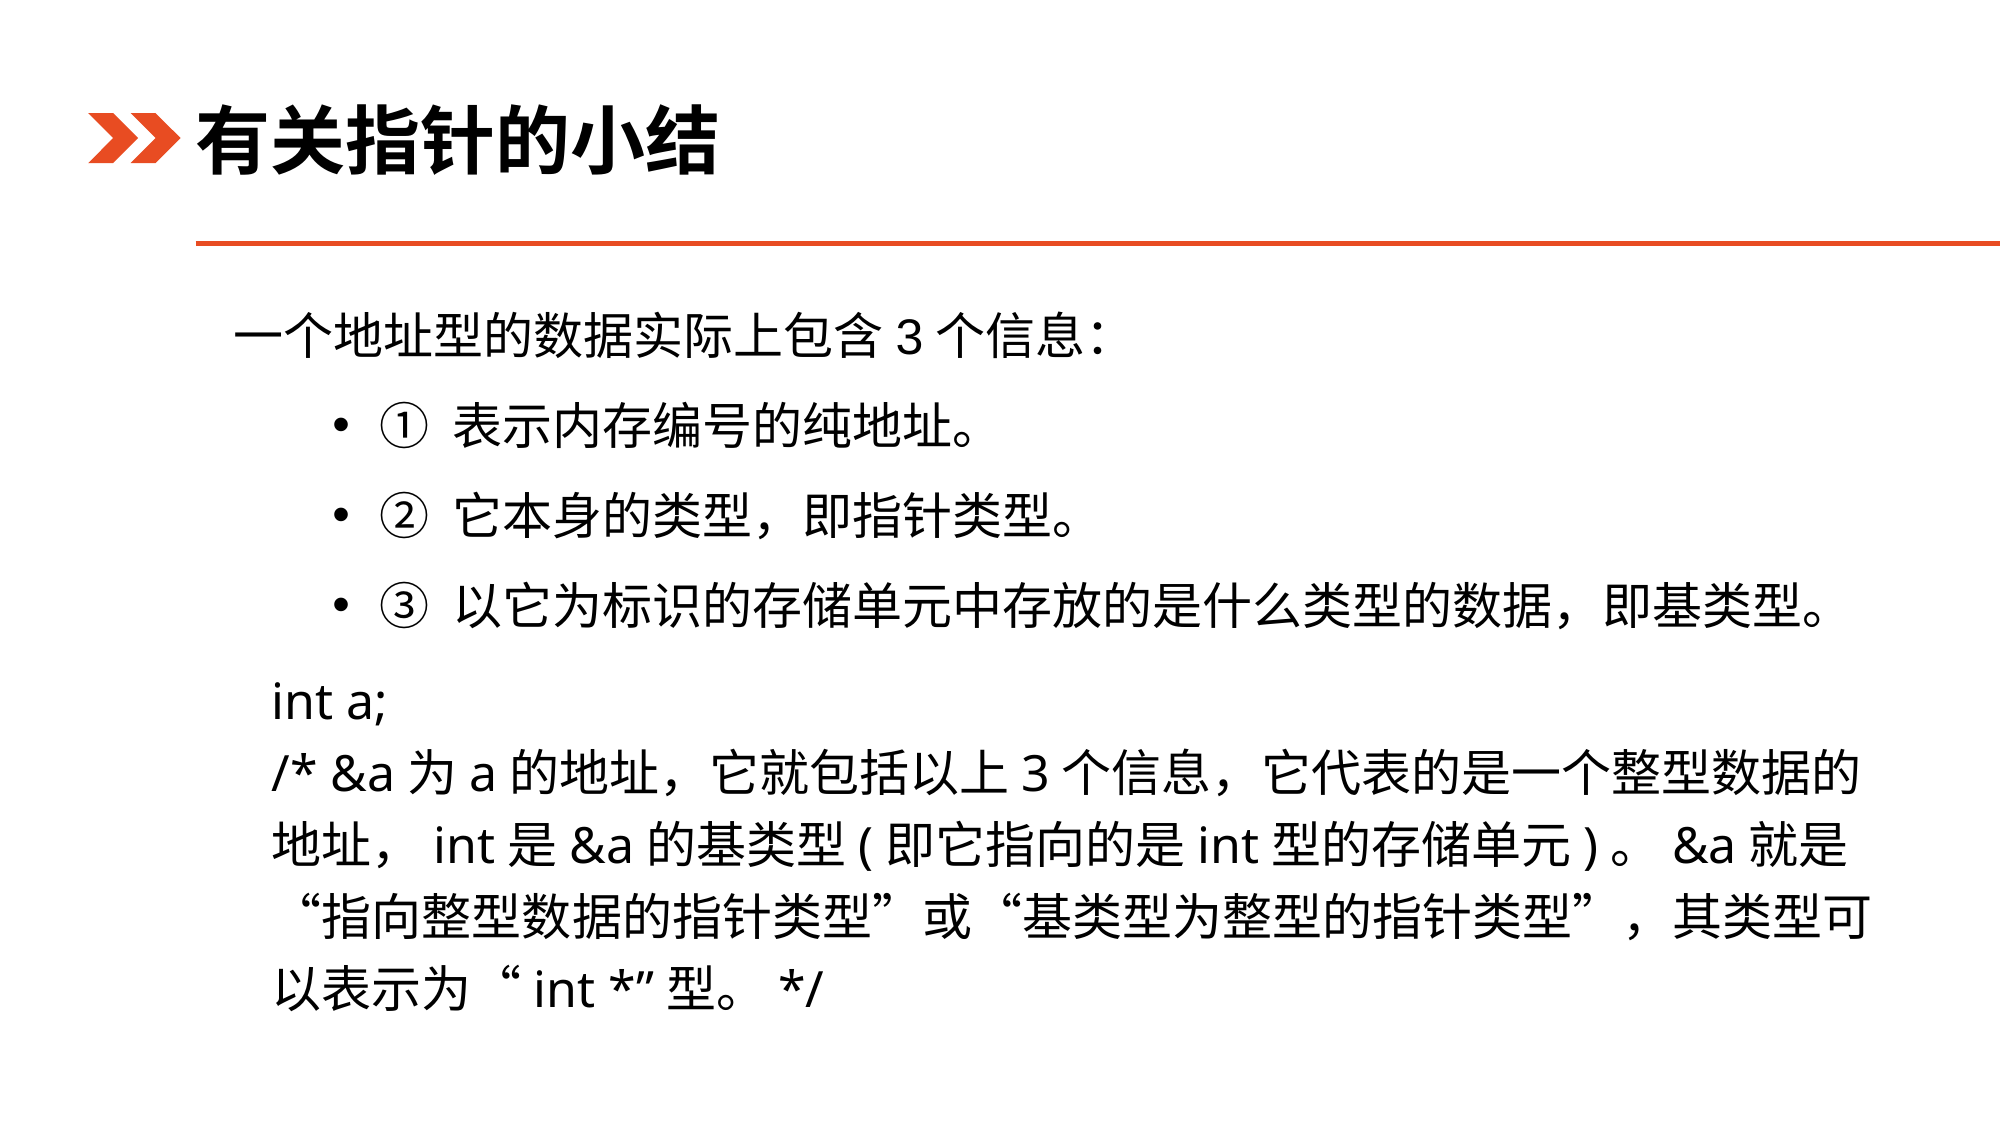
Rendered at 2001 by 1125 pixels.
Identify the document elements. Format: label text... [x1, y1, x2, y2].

text_box 一个地址型的数据实际上包含3个信息： ① 表示内存编号的纯地址。 ② 它本身的类型，即指针类型。 ③ 以它为标识的存储单元中存放的是什么类型的数据，即基类型。 [195, 267, 2000, 947]
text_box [88, 113, 181, 164]
text_box 有关指针的小结 [180, 79, 1072, 198]
text_box int a; /* &a为a的地址，它就包括以上3个信息，它代表的是一个整型数据的地址，int是&a的基类型(即它指向的是int型的存储单元)。&a就是“指向整型数据的指针类型”或“基类型为整型的指针类型”，其类型可以表示为“int *”型。*/ [250, 643, 1907, 1059]
